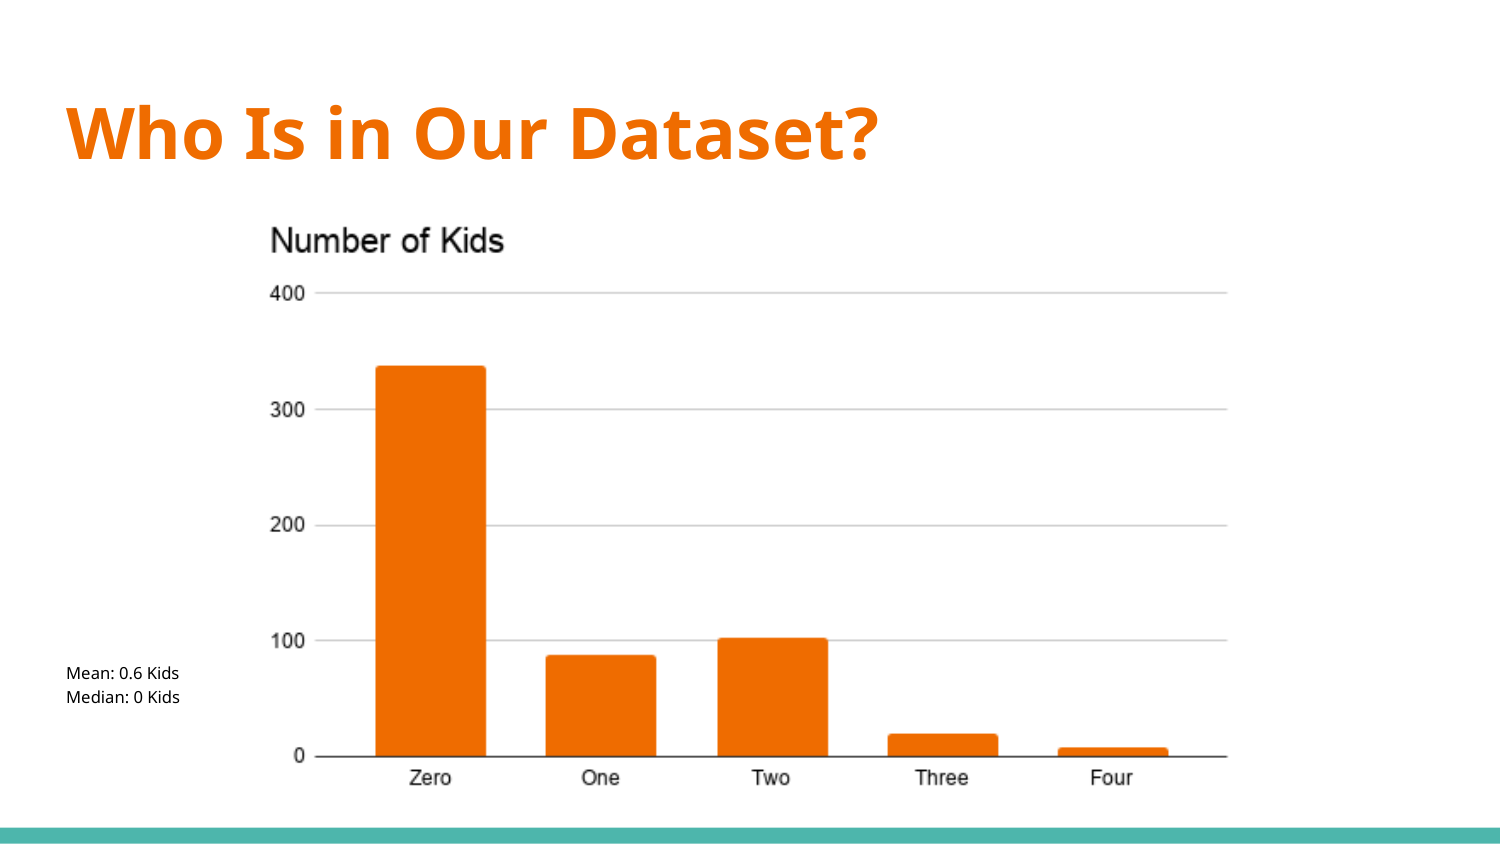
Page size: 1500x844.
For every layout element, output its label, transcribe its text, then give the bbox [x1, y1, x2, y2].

picture [238, 188, 1259, 823]
text_box Mean: 0.6 Kids Median: 0 Kids [51, 647, 233, 723]
title Who Is in Our Dataset? [51, 72, 1449, 189]
